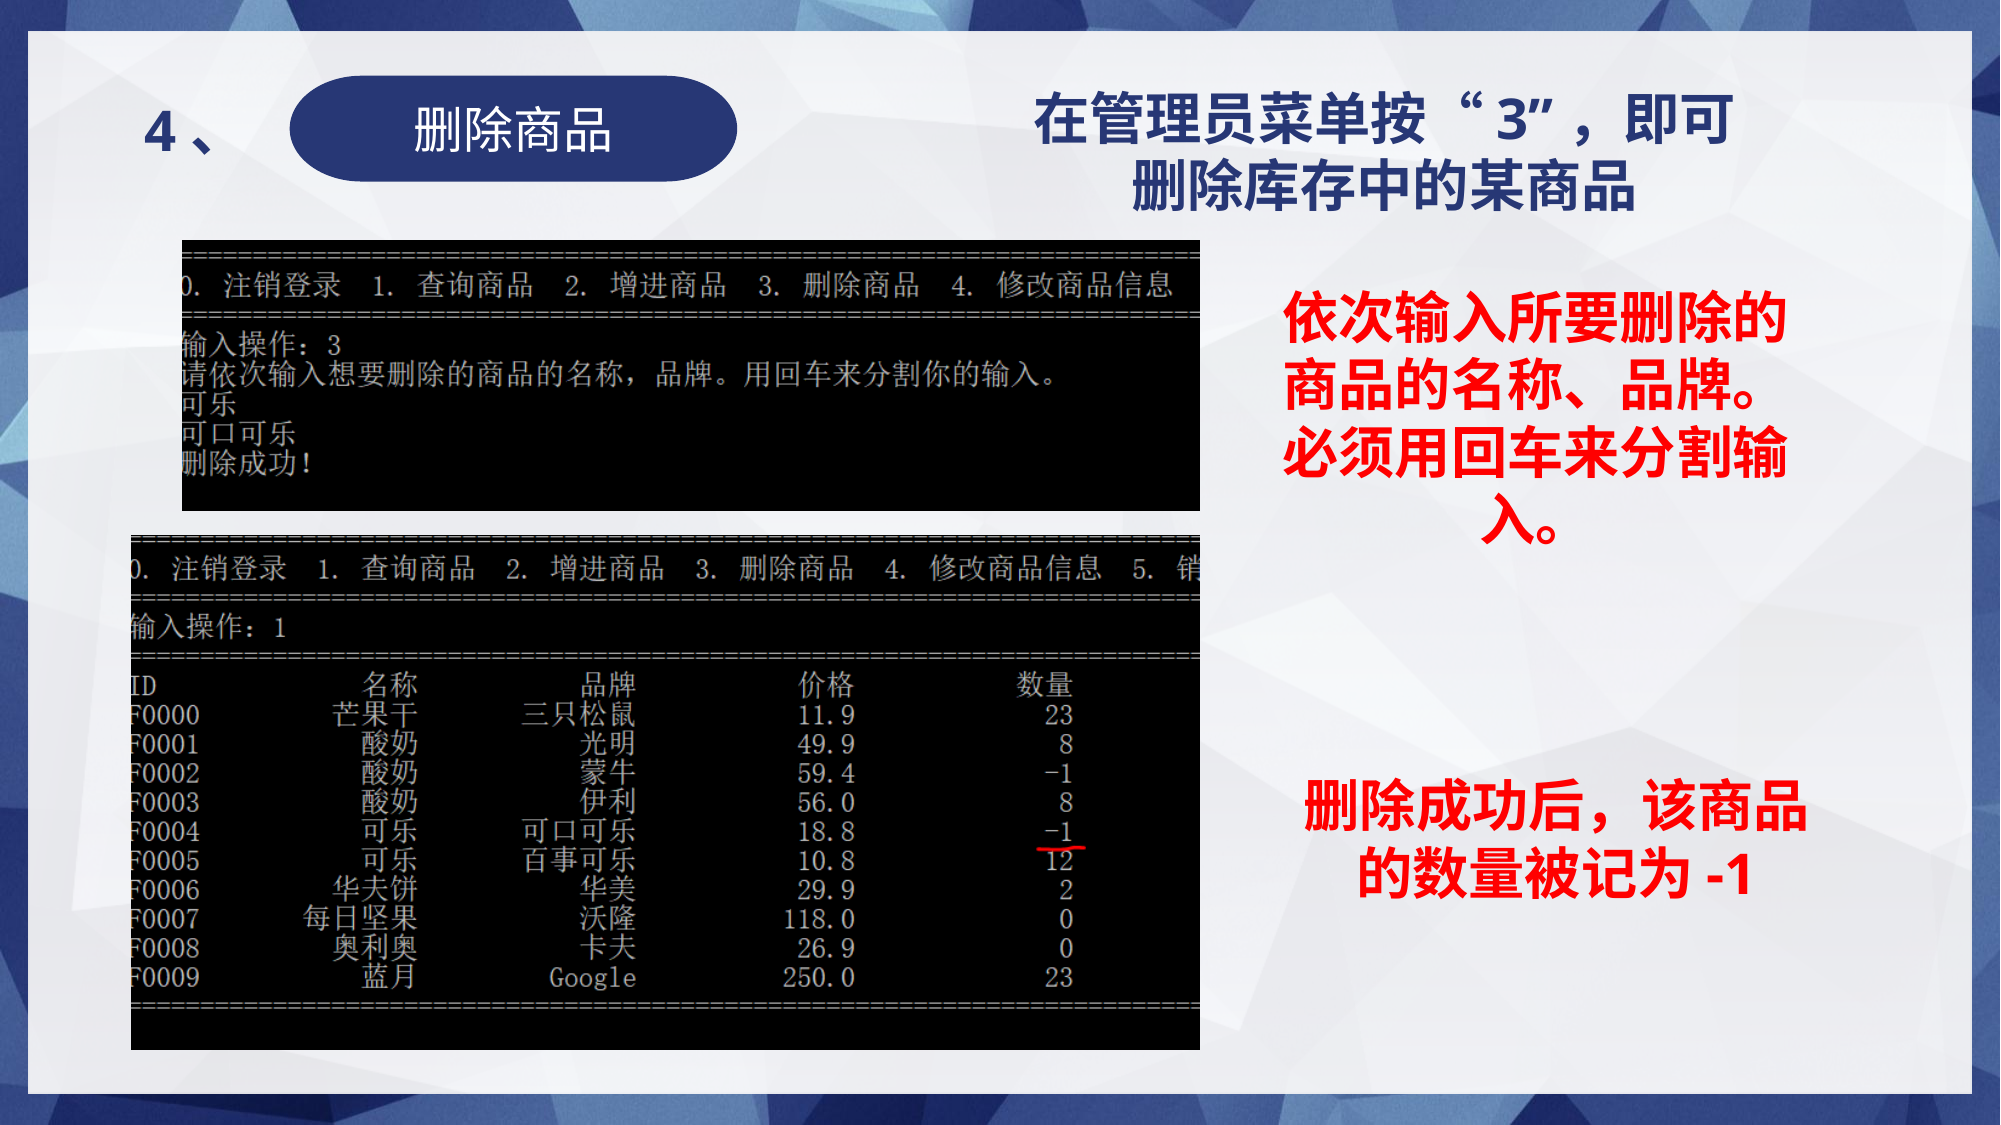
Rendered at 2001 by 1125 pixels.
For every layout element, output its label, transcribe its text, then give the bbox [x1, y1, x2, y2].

text_box 4、 [118, 87, 273, 170]
text_box 删除商品 [289, 75, 738, 182]
text_box 删除成功后，该商品的数量被记为-1 [1274, 763, 1839, 913]
picture [0, 0, 2000, 1125]
text_box 依次输入所要删除的商品的名称、品牌。必须用回车来分割输入。 [1253, 274, 1818, 560]
text_box 在管理员菜单按“3”，即可删除库存中的某商品 [999, 75, 1770, 226]
